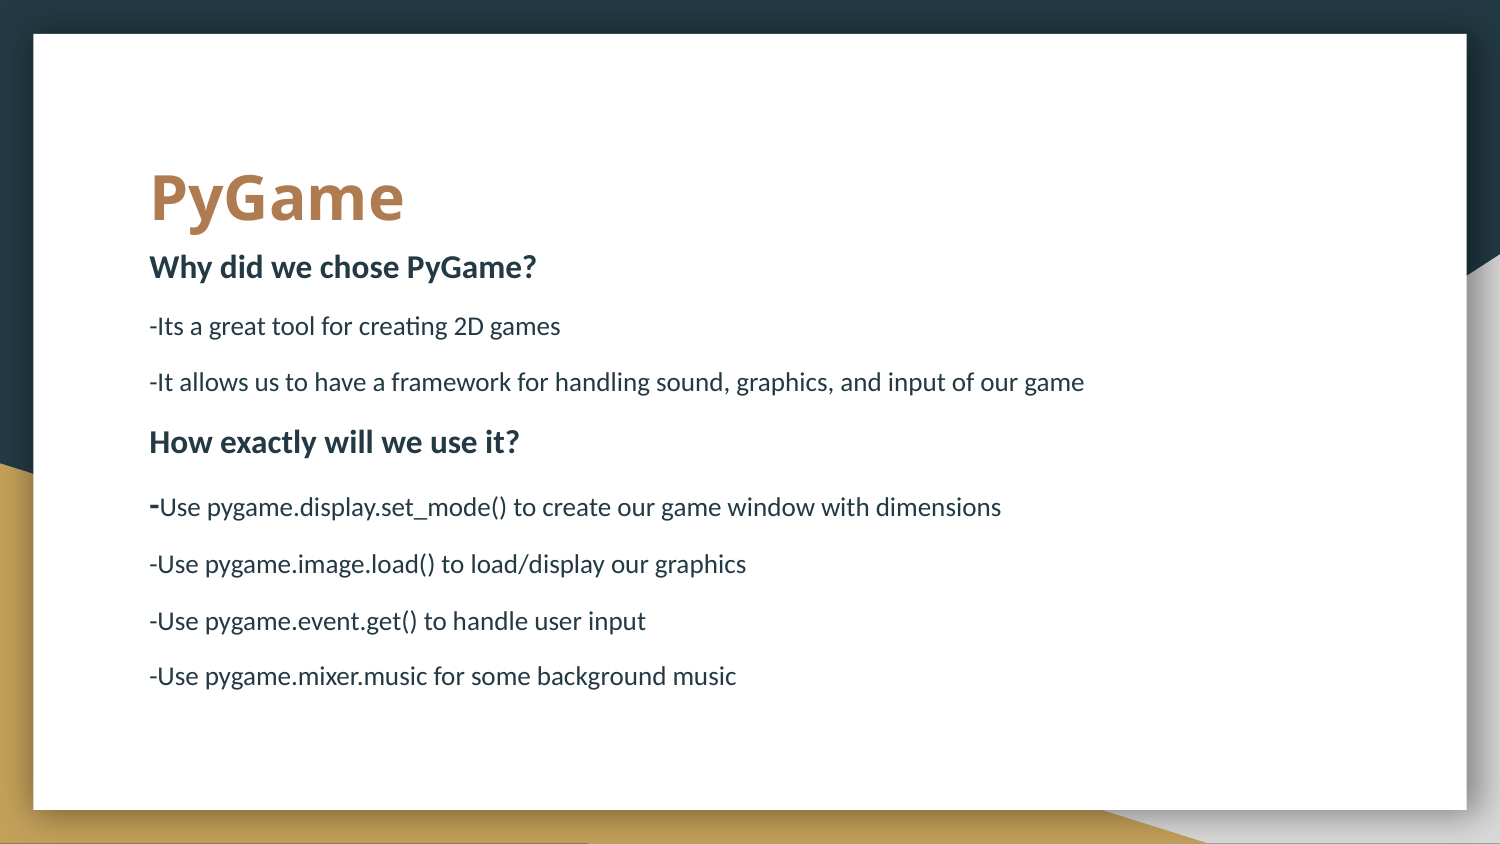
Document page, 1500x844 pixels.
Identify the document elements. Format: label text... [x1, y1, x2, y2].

list Why did we chose PyGame? -Its a great tool for creating 2D games -It allows us to have a framework for handling sound, graphics, and input of our game How exactly will we use it? -Use pygame.display.set_mode() to create our game window with dimensions -Use pygame.image.load() to load/display our graphics -Use pygame.event.get() to handle user input -Use pygame.mixer.music for some background music [134, 233, 1404, 813]
title PyGame [134, 138, 1366, 233]
